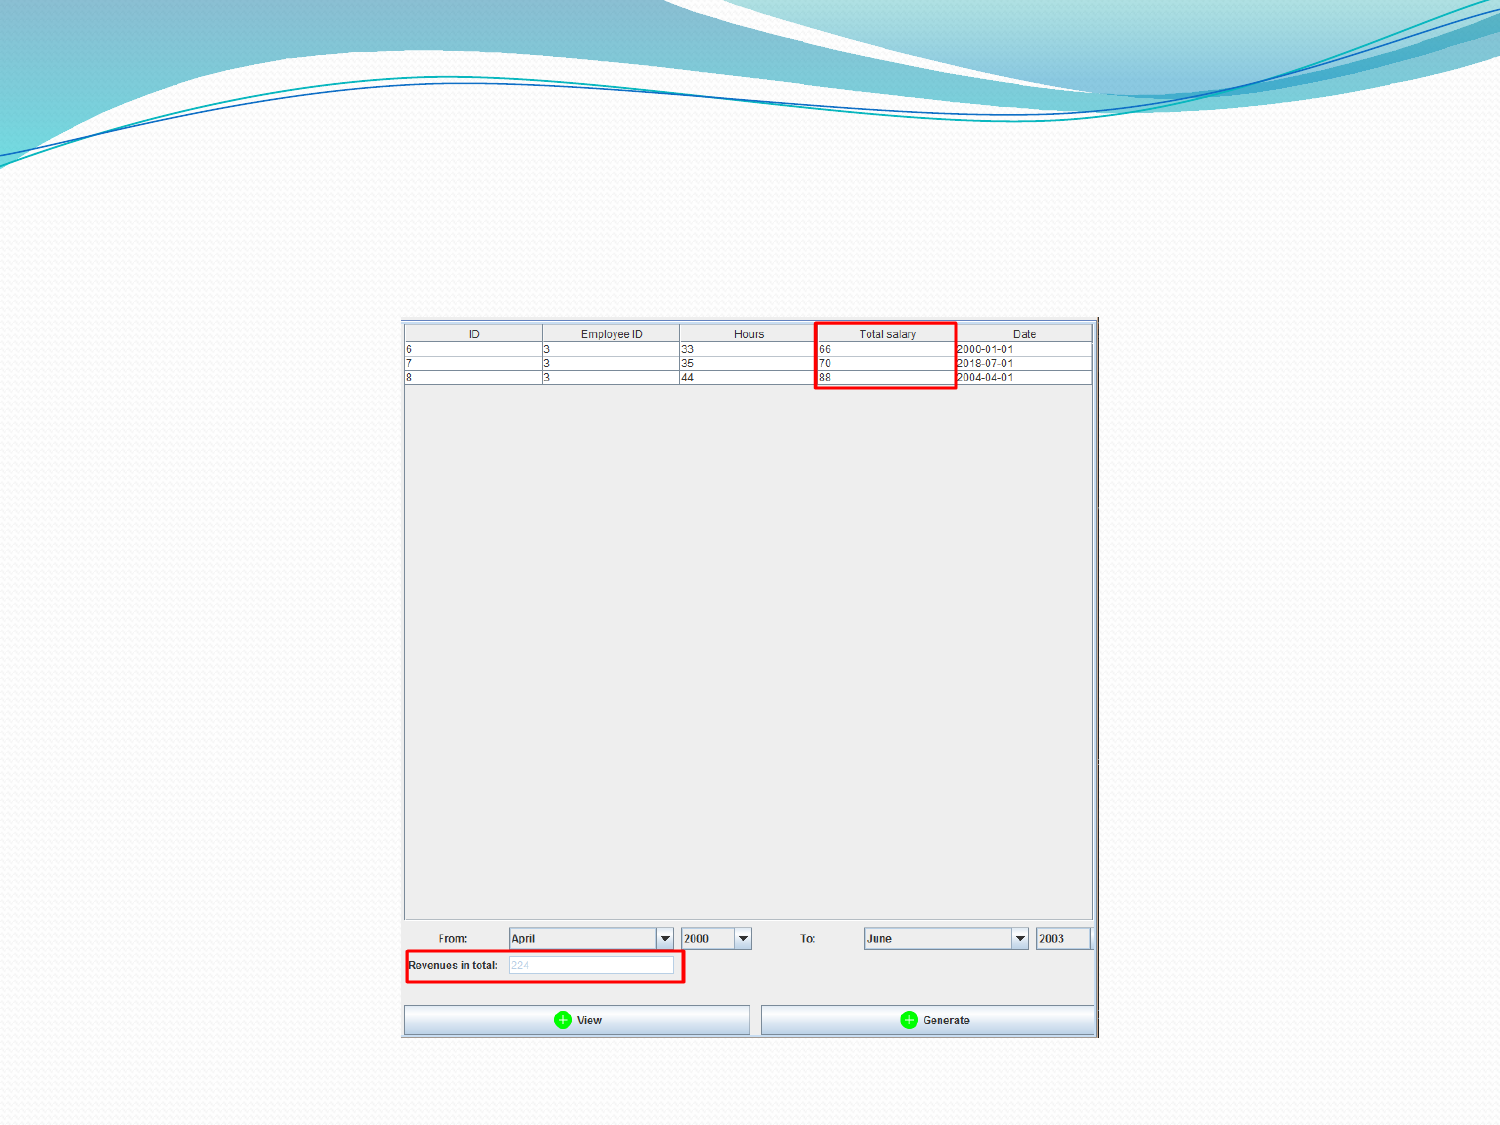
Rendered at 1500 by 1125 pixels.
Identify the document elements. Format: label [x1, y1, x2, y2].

list [401, 317, 1099, 1038]
